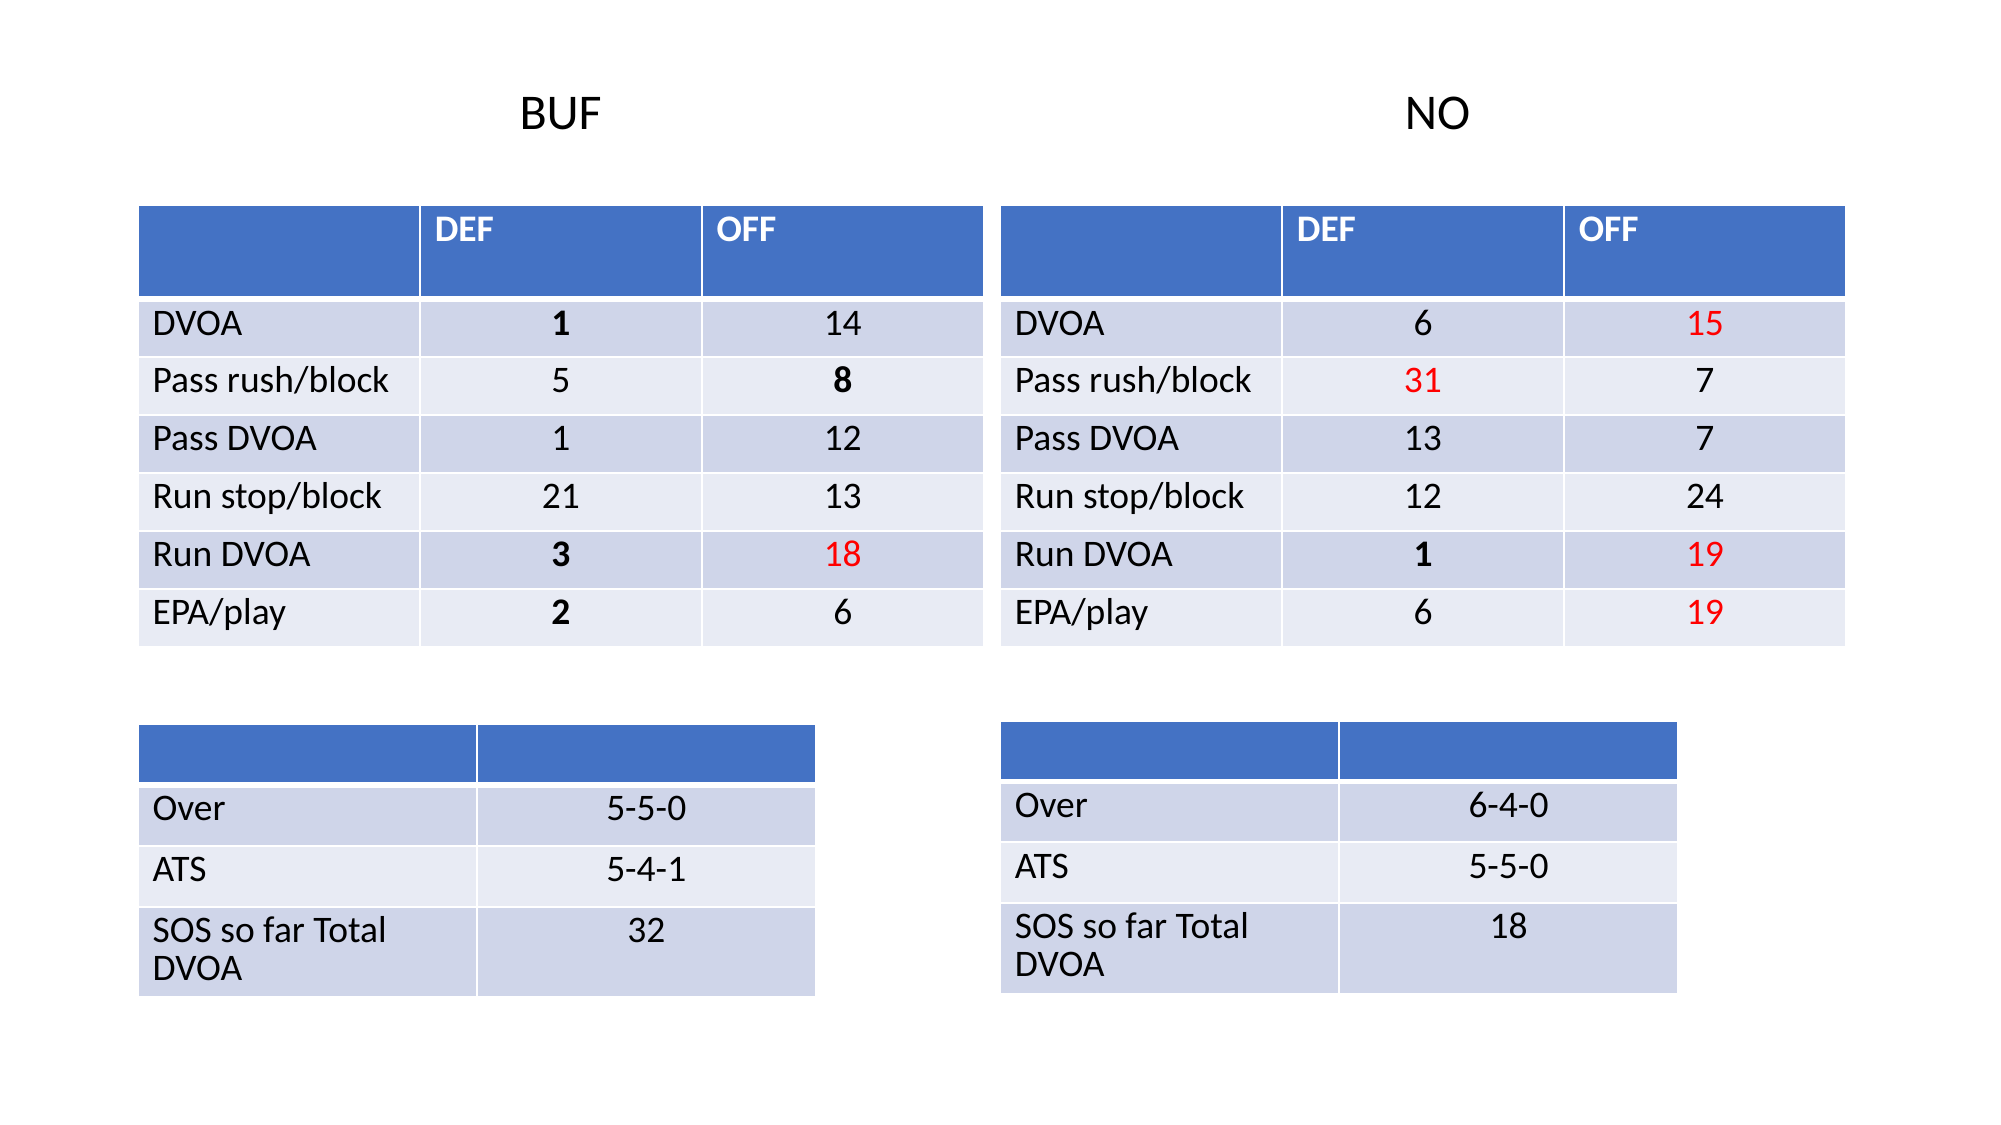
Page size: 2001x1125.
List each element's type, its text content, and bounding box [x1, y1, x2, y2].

table_cell 3 [421, 532, 701, 588]
table_cell 6 [1283, 302, 1563, 356]
table_cell 12 [703, 416, 983, 472]
table_cell 13 [1283, 416, 1563, 472]
table_cell 18 [703, 532, 983, 588]
table_cell DVOA [1001, 302, 1281, 356]
table_cell Over [139, 788, 476, 845]
table_cell ATS [139, 847, 476, 906]
table_cell EPA/play [1001, 590, 1281, 646]
table_cell 1 [421, 302, 701, 356]
table_cell 2 [421, 590, 701, 646]
table_cell 15 [1565, 302, 1845, 356]
table_cell Pass rush/block [1001, 358, 1281, 414]
table_cell DVOA [139, 302, 419, 356]
table_header [478, 725, 815, 782]
table_cell 7 [1565, 358, 1845, 414]
table_cell 1 [1283, 532, 1563, 588]
table_cell 14 [703, 302, 983, 356]
table_cell 31 [1283, 358, 1563, 414]
table_cell EPA/play [139, 590, 419, 646]
table_cell 5 [421, 358, 701, 414]
table_cell 1 [421, 416, 701, 472]
table_cell SOS so far Total DVOA [139, 908, 476, 996]
table_cell 6 [703, 590, 983, 646]
table_header OFF [1565, 206, 1845, 296]
table_cell Pass DVOA [1001, 416, 1281, 472]
table_cell Pass rush/block [139, 358, 419, 414]
table_header [139, 206, 419, 296]
table_cell 18 [1340, 904, 1677, 993]
table_cell 5-5-0 [478, 788, 815, 845]
table_cell Over [1001, 784, 1338, 841]
table_cell 7 [1565, 416, 1845, 472]
table_cell Run DVOA [1001, 532, 1281, 588]
table_cell 8 [703, 358, 983, 414]
table_cell 32 [478, 908, 815, 996]
table_header [1001, 206, 1281, 296]
table_header DEF [421, 206, 701, 296]
list BUF [137, 12, 984, 148]
table_cell 19 [1565, 532, 1845, 588]
table_cell Run stop/block [139, 474, 419, 530]
table_cell Run DVOA [139, 532, 419, 588]
table_cell 6-4-0 [1340, 784, 1677, 841]
table_header [139, 725, 476, 782]
table_cell ATS [1001, 843, 1338, 902]
table_cell Pass DVOA [139, 416, 419, 472]
table_cell 19 [1565, 590, 1845, 646]
table_header DEF [1283, 206, 1563, 296]
table_cell 5-5-0 [1340, 843, 1677, 902]
table_cell 13 [703, 474, 983, 530]
table_cell 24 [1565, 474, 1845, 530]
table_header [1340, 722, 1677, 779]
list NO [1012, 12, 1863, 148]
table_header [1001, 722, 1338, 779]
table_cell 12 [1283, 474, 1563, 530]
table_cell 5-4-1 [478, 847, 815, 906]
table_cell 21 [421, 474, 701, 530]
table_header OFF [703, 206, 983, 296]
table_cell SOS so far Total DVOA [1001, 904, 1338, 993]
table_cell Run stop/block [1001, 474, 1281, 530]
table_cell 6 [1283, 590, 1563, 646]
